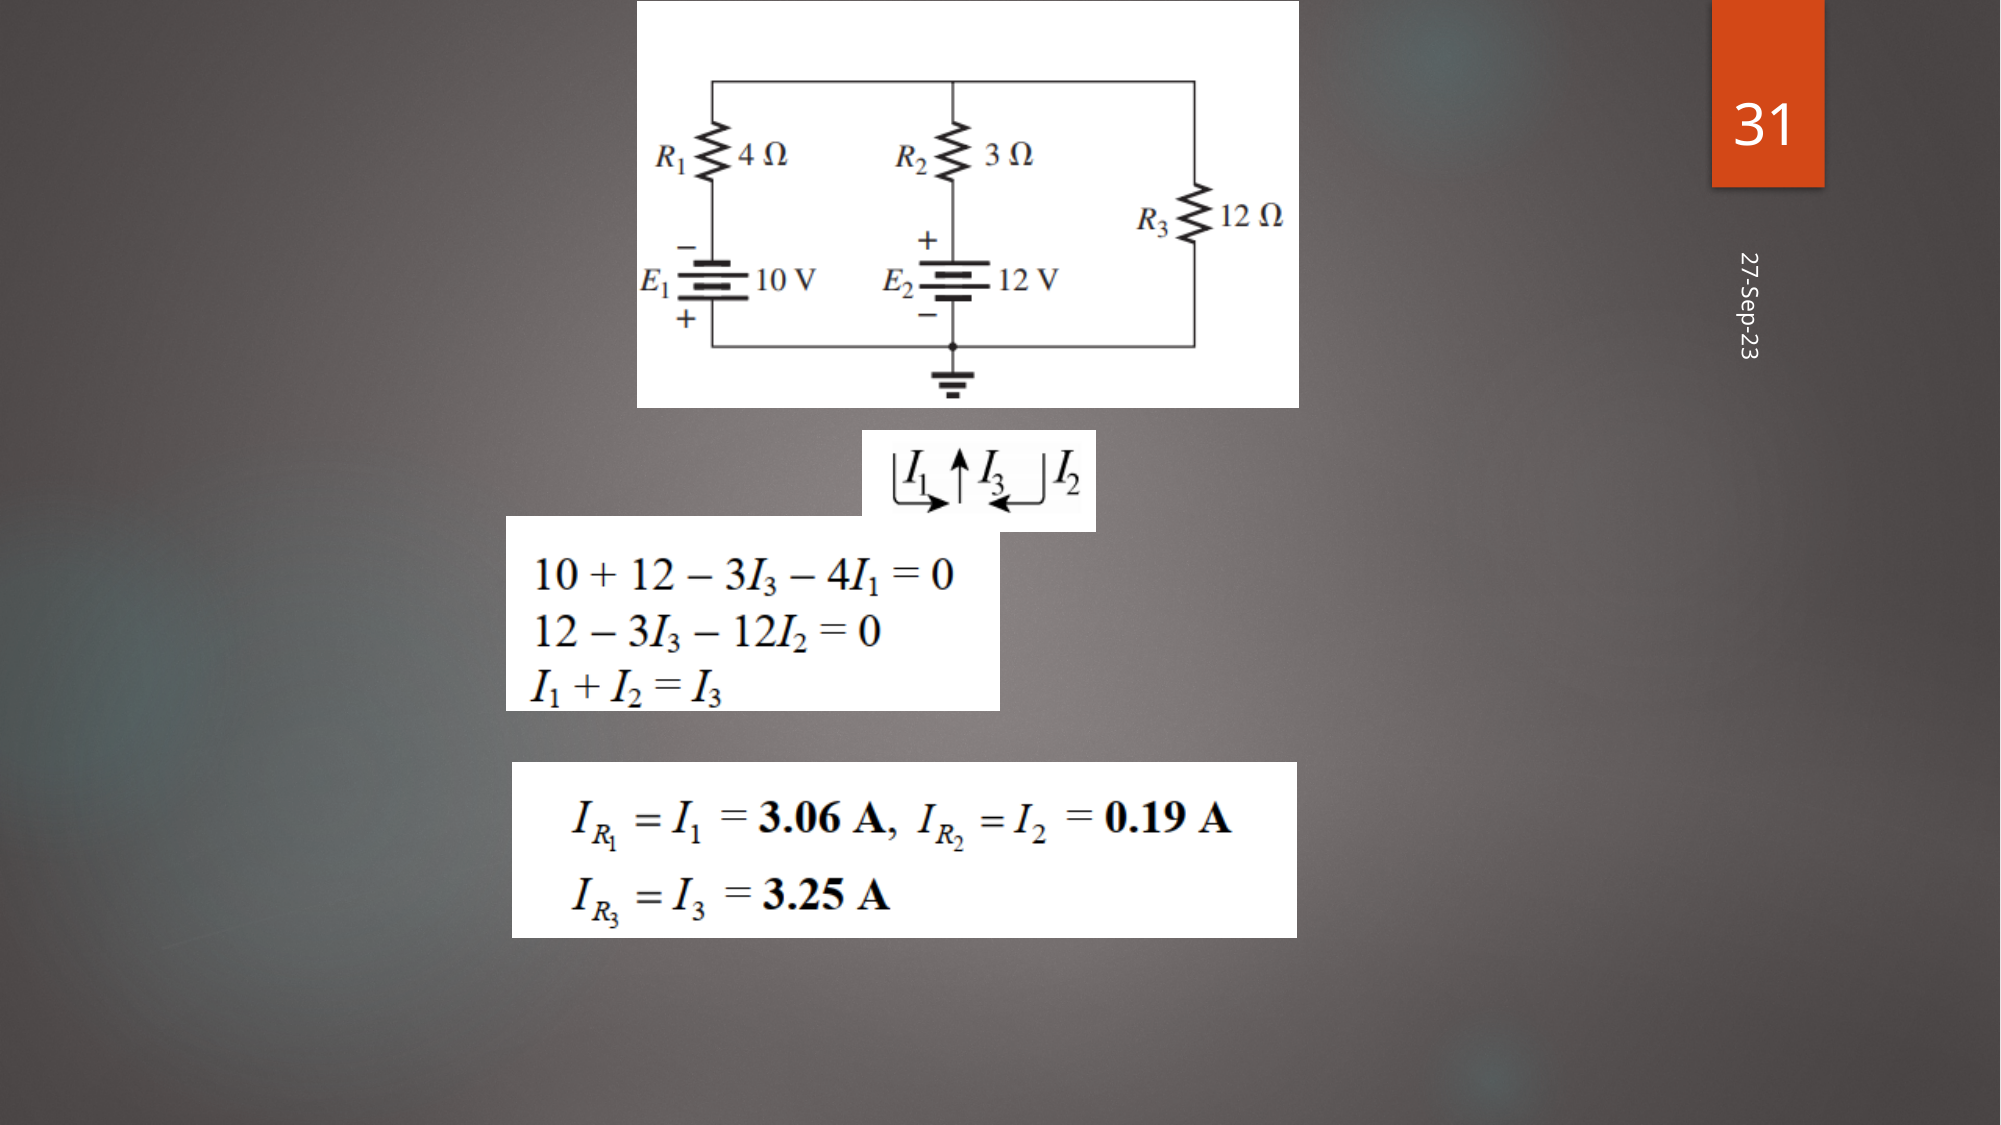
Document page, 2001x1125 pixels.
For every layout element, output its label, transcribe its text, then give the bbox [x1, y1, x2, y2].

slide_number ‹#› [1698, 48, 1836, 175]
picture [0, 0, 2001, 1125]
slide_number 27-Sep-23 [1722, 237, 1773, 400]
